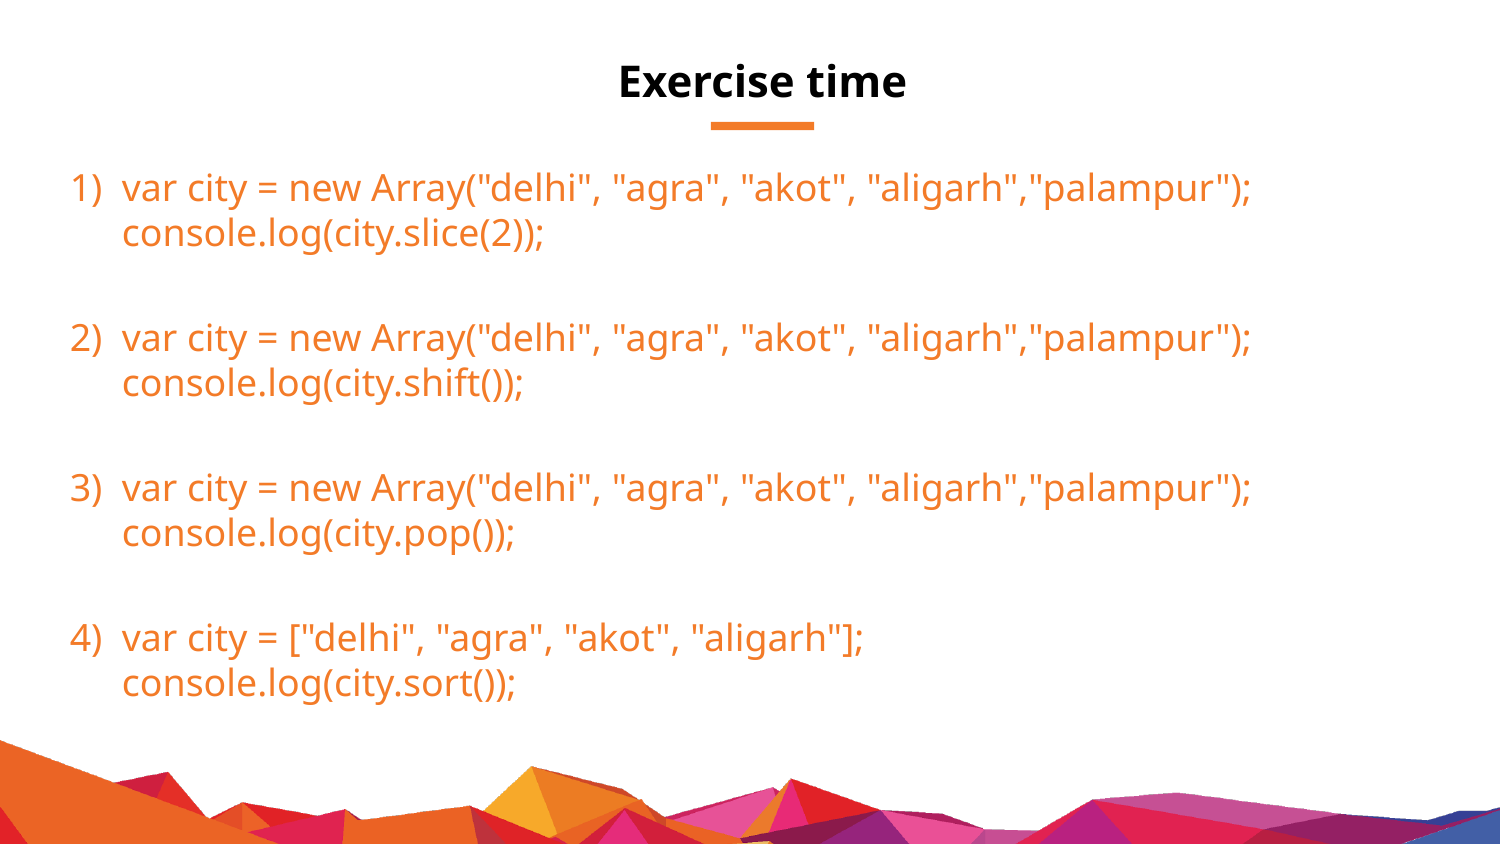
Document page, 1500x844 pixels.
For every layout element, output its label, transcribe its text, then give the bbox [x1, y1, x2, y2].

title Exercise time [94, 39, 1431, 110]
picture [0, 740, 1500, 844]
list var city = new Array("delhi", "agra", "akot", "aligarh","palampur"); console.log(city.slice(2)); var city = new Array("delhi", "agra", "akot", "aligarh","palampur"); console.log(city.shift()); var city = new Array("delhi", "agra", "akot", "aligarh","palampur"); console.log(city.pop()); var city = ["delhi", "agra", "akot", "aligarh"]; console.log(city.sort()); [31, 161, 1348, 752]
